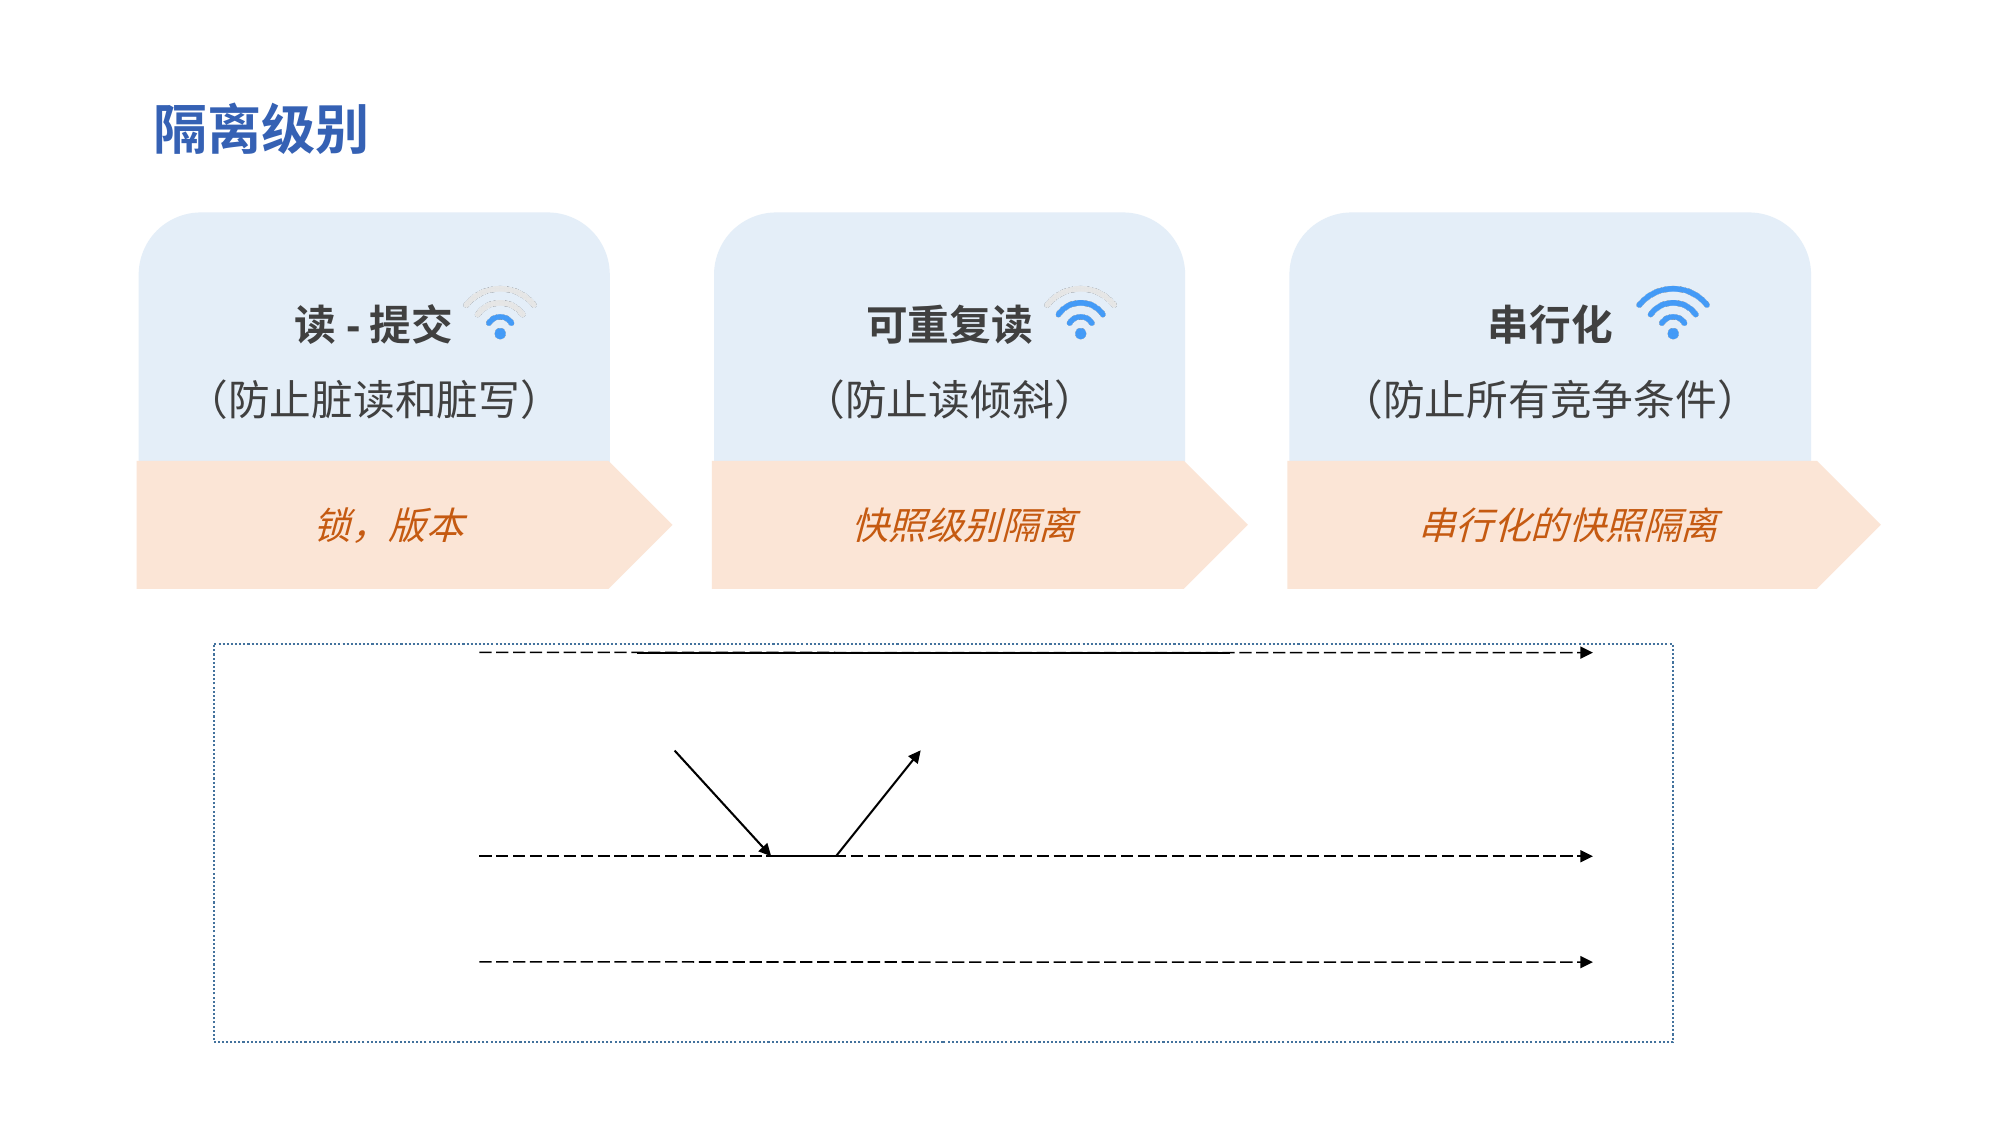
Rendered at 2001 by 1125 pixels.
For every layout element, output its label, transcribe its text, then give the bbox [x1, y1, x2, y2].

picture [455, 266, 545, 356]
text_box 串行化 （防止所有竞争条件） [1288, 211, 1813, 459]
text_box 读-提交 （防止脏读和脏写） [137, 211, 611, 460]
text_box 可重复读 （防止读倾斜） [713, 211, 1187, 461]
text_box [213, 643, 1674, 1043]
picture [1628, 266, 1718, 356]
picture [1036, 266, 1125, 356]
text_box 快照级别隔离 [710, 459, 1250, 590]
text_box 隔离级别 [138, 87, 605, 168]
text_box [835, 750, 921, 857]
text_box 锁，版本 [135, 459, 674, 590]
text_box 串行化的快照隔离 [1286, 459, 1883, 590]
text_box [674, 750, 772, 857]
